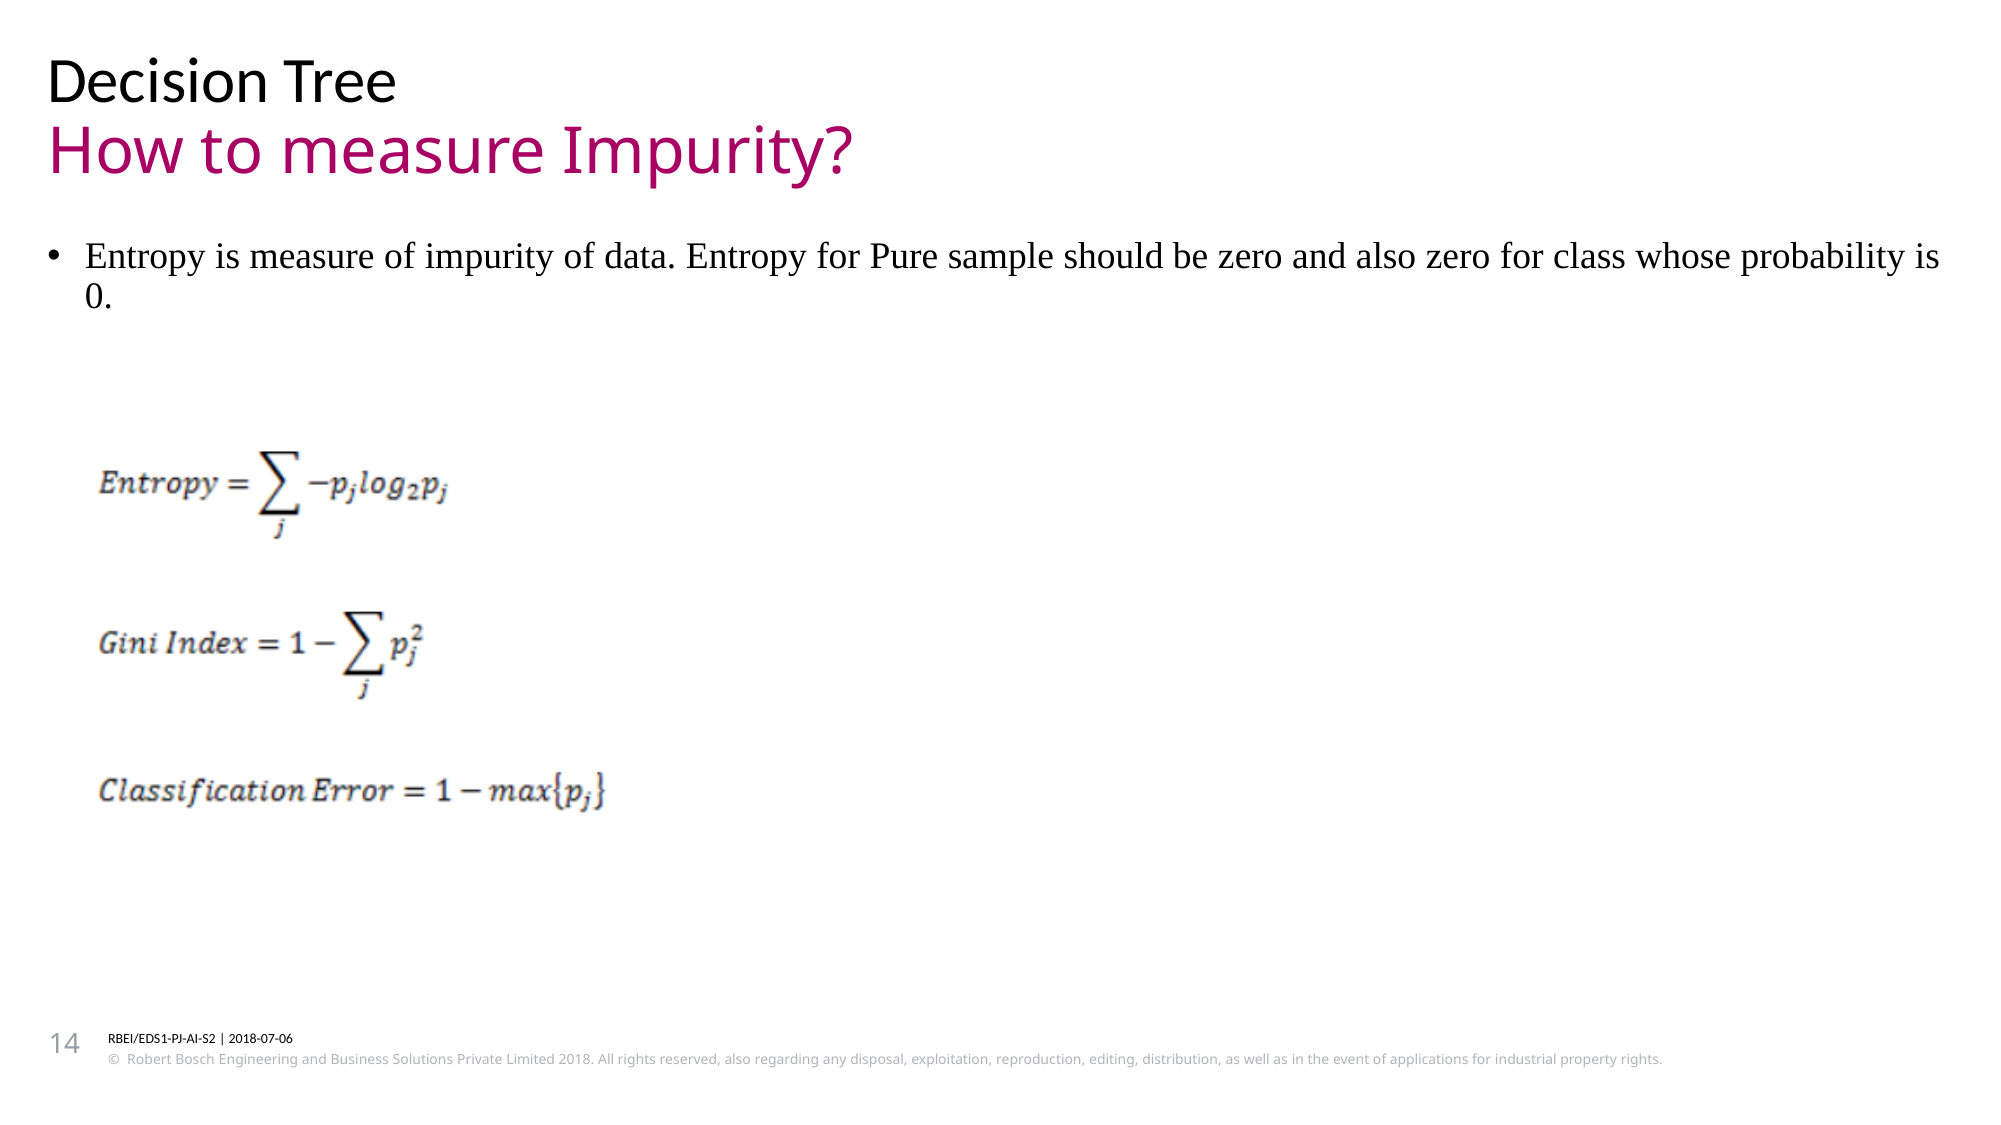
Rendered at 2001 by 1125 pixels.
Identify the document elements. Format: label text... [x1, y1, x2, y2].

text_box Decision Tree [47, 47, 1953, 118]
list Entropy is measure of impurity of data. Entropy for Pure sample should be zero and also zero for class whose probability is 0. [47, 236, 1953, 997]
text_box RBEI/EDS1-PJ-AI-S2 | 2018-07-06 [108, 1028, 1777, 1049]
text_box © Robert Bosch Engineering and Business Solutions Private Limited 2018. All rights reserved, also regarding any disposal, exploitation, reproduction, editing, distribution, as well as in the event of applications for industrial property rights. [108, 1049, 1777, 1090]
title How to measure Impurity? [47, 118, 1953, 189]
picture [48, 410, 678, 837]
text_box 14 [48, 1026, 102, 1101]
